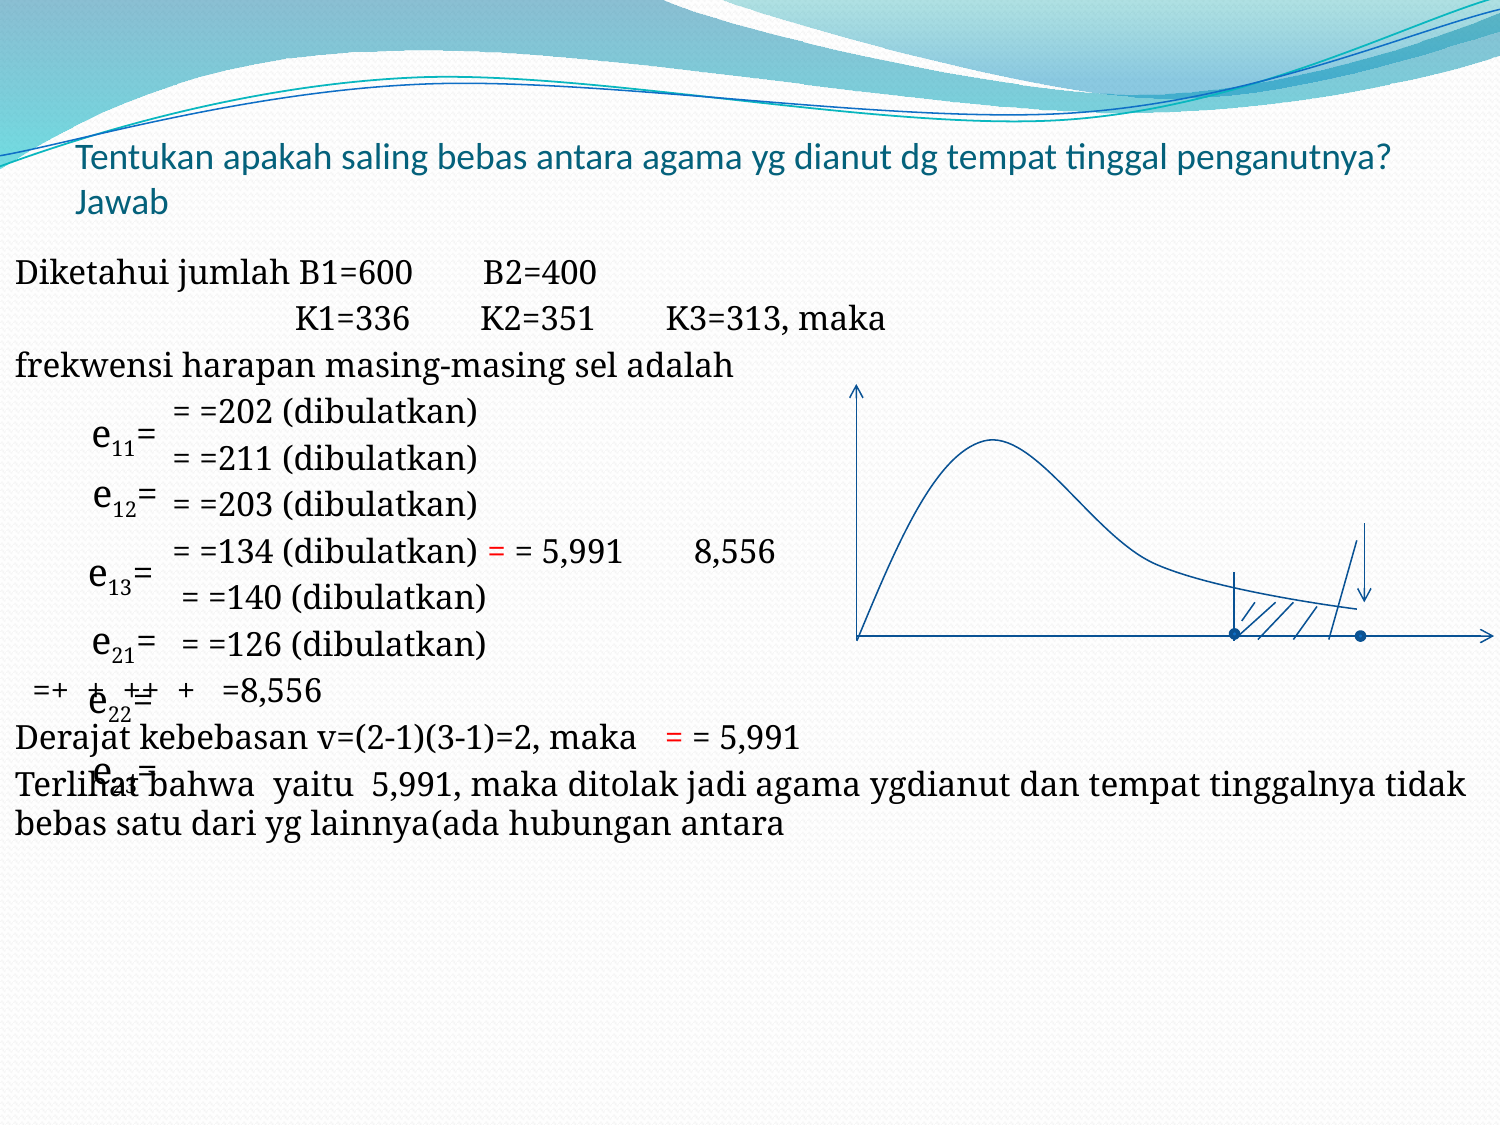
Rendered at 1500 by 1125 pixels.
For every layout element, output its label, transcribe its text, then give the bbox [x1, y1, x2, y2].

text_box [1233, 602, 1276, 640]
text_box e23= [77, 739, 179, 806]
text_box e13= [73, 541, 175, 608]
text_box e11= [76, 402, 178, 469]
text_box [861, 439, 1229, 635]
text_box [1276, 602, 1294, 640]
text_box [1241, 601, 1256, 622]
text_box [1293, 606, 1318, 640]
text_box e12= [77, 462, 179, 529]
text_box e22= [73, 668, 175, 735]
text_box [1240, 588, 1337, 611]
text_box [1328, 608, 1357, 640]
title Tentukan apakah saling bebas antara agama yg dianut dg tempat tinggal penganutnya? Jawab [75, 115, 1425, 268]
text_box e21= [76, 609, 178, 676]
